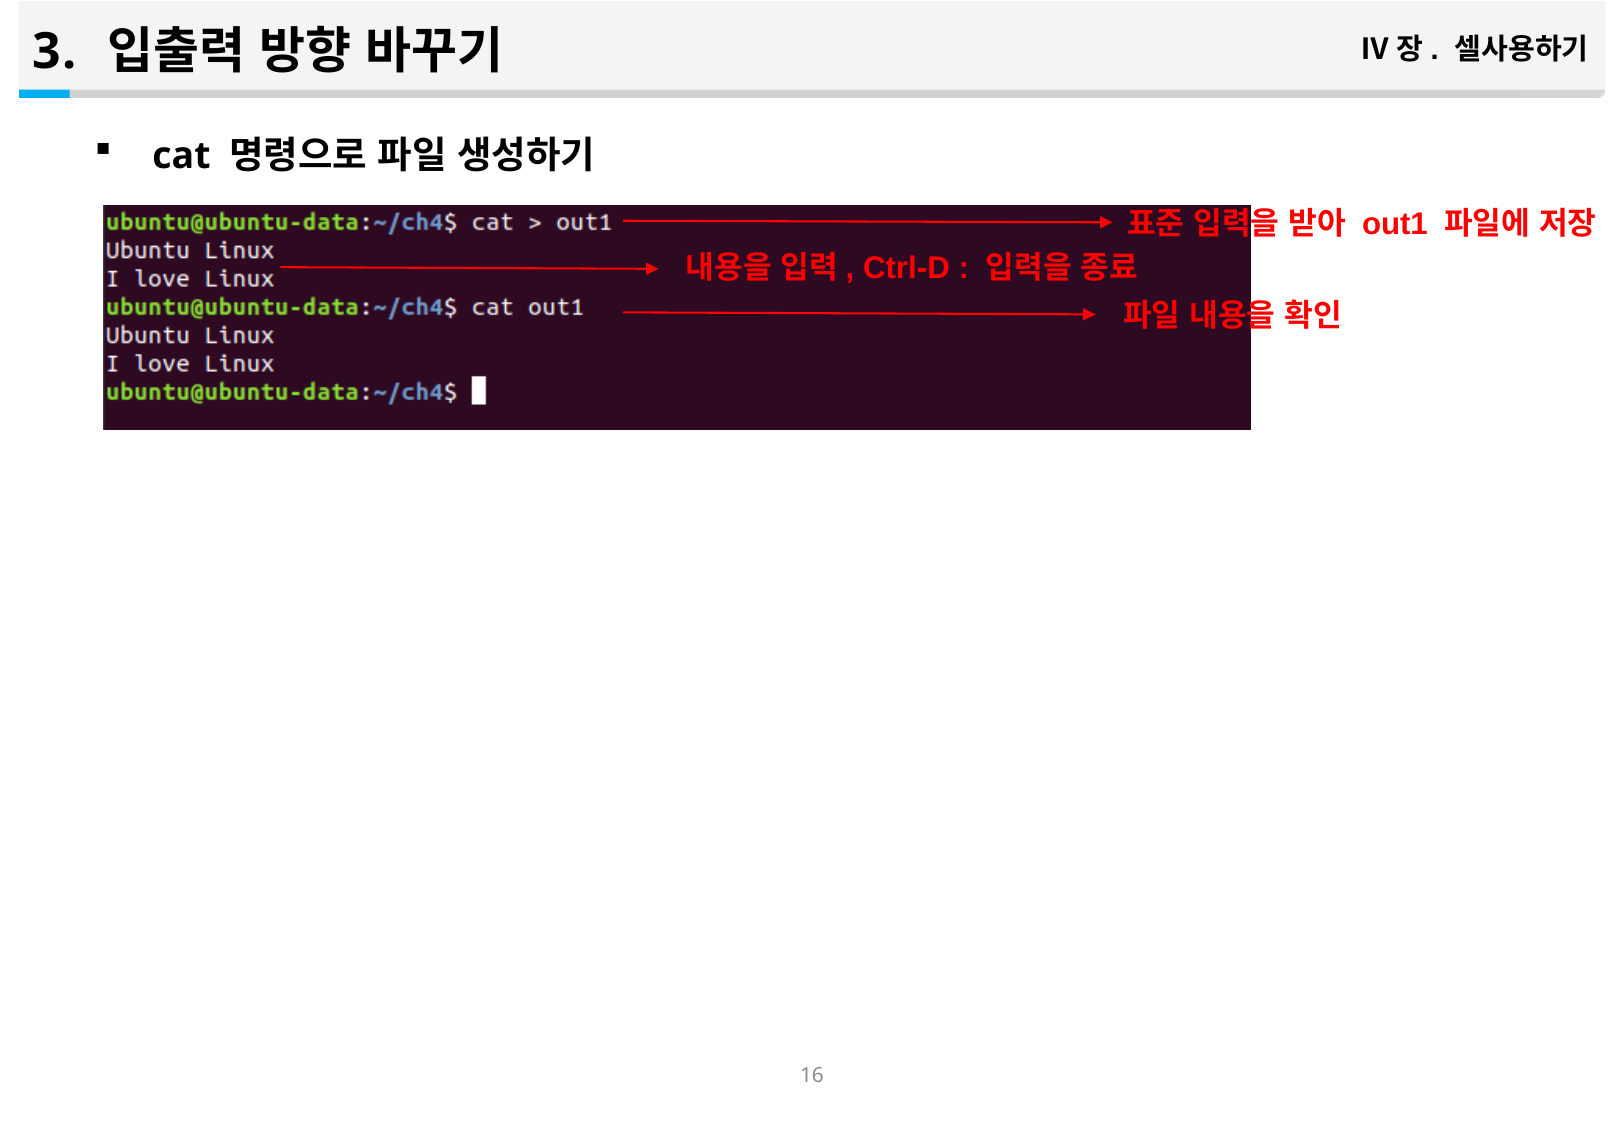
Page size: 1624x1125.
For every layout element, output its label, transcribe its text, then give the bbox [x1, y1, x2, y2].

text_box Ⅳ장. 셀사용하기 [1345, 22, 1604, 73]
list 입출력 방향 바꾸기 [17, 11, 1167, 85]
text_box cat 명령으로 파일 생성하기 [20, 123, 1602, 316]
text_box 파일 내용을 확인 [1254, 288, 1357, 341]
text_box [622, 220, 1096, 224]
text_box 표준 입력을 받아 out1 파일에 저장 [1112, 196, 1612, 249]
picture [102, 205, 1251, 430]
picture [19, 1, 1605, 98]
slide_number 15 [622, 1045, 1002, 1106]
